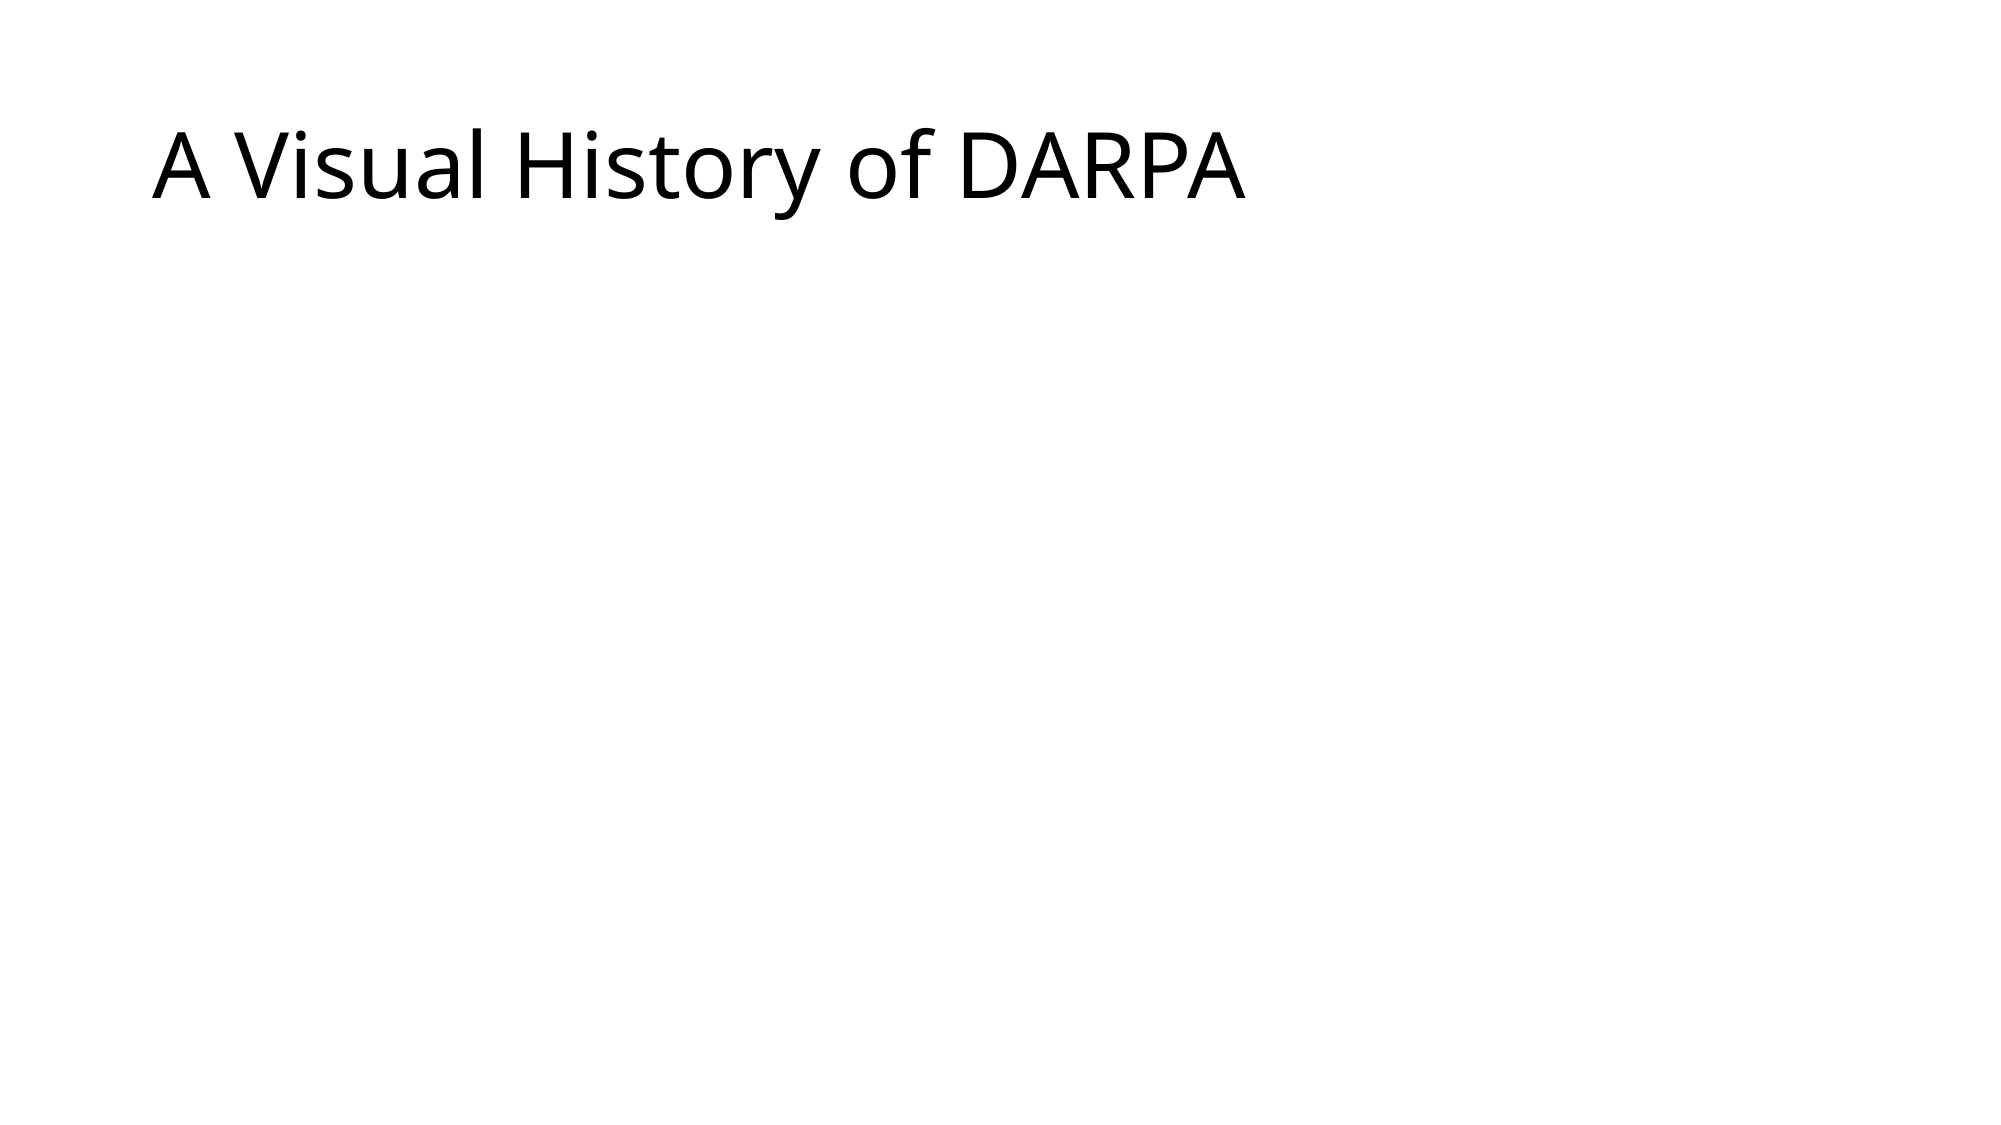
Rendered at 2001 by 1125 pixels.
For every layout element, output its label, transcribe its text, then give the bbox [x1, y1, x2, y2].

title A Visual History of DARPA [137, 59, 1863, 278]
